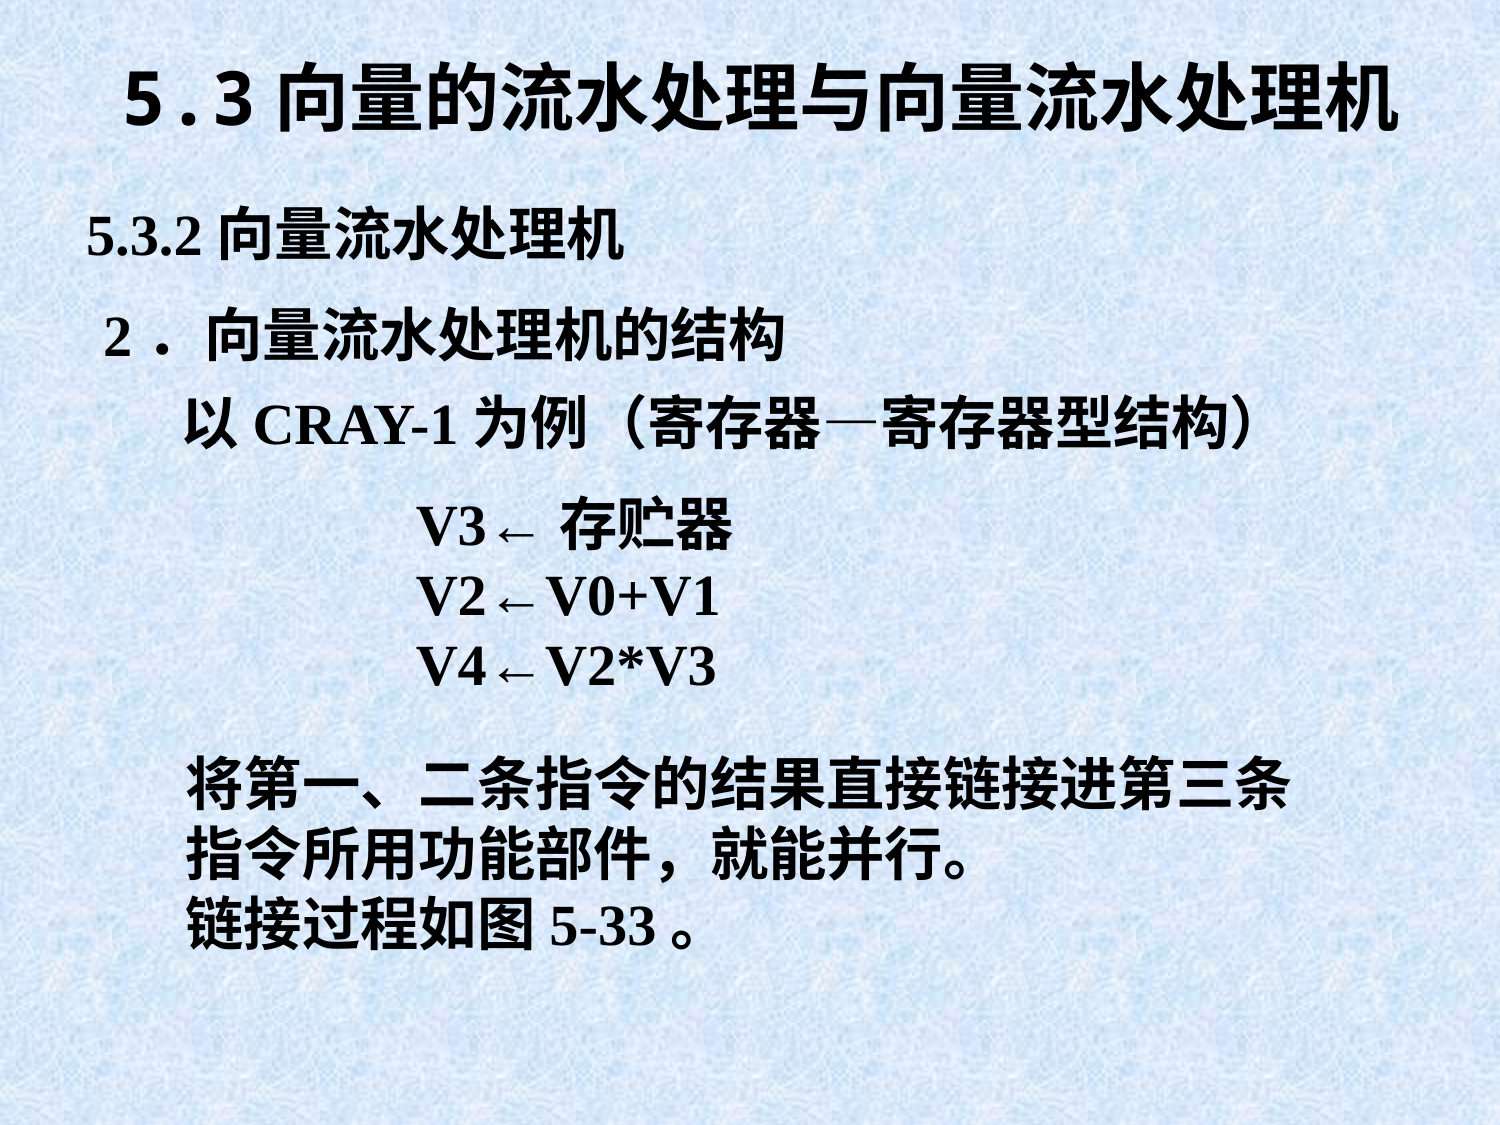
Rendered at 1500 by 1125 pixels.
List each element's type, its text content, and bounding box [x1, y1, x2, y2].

picture [0, 0, 1500, 1125]
text_box 5.3.2向量流水处理机 [71, 190, 640, 275]
text_box 2．向量流水处理机的结构 [88, 290, 1320, 376]
text_box 以CRAY-1为例（寄存器—寄存器型结构） [165, 378, 1303, 464]
text_box 5.3向量的流水处理与向量流水处理机 [106, 42, 1414, 148]
text_box 将第一、二条指令的结果直接链接进第三条指令所用功能部件，就能并行。 链接过程如图5-33。 [171, 739, 1338, 965]
text_box V3←存贮器 V2←V0+V1 V4←V2*V3 [400, 479, 927, 705]
